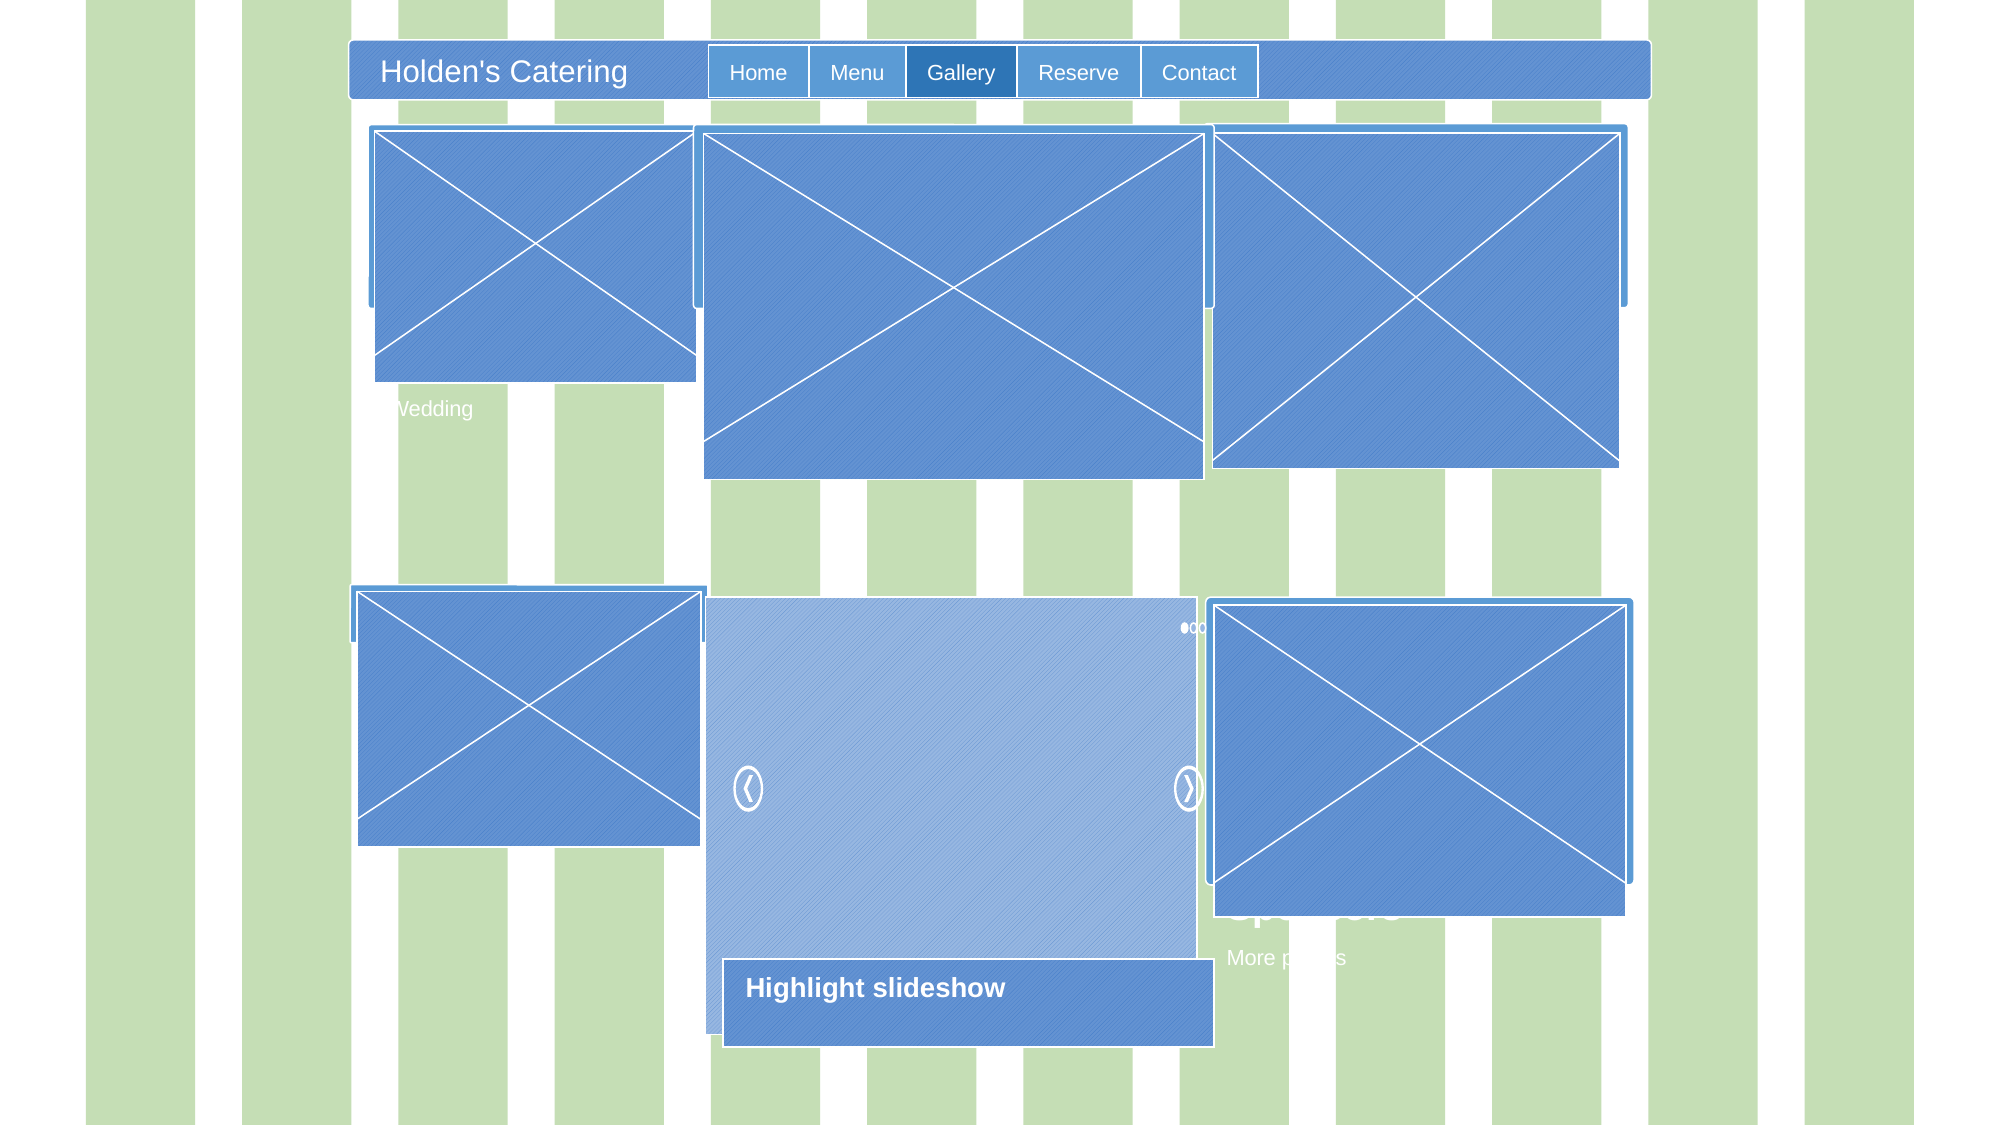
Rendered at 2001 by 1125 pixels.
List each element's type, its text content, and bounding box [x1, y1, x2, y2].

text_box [367, 124, 693, 584]
text_box Contact [1140, 44, 1259, 99]
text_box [705, 597, 1215, 1047]
text_box Reserve [1018, 44, 1140, 99]
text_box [1204, 123, 1629, 596]
text_box Menu [808, 44, 907, 99]
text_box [350, 584, 708, 993]
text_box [693, 124, 1215, 597]
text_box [1205, 597, 1635, 1121]
text_box Home [707, 44, 808, 98]
text_box [43, 31, 1957, 111]
text_box Holden's Catering [347, 38, 1653, 101]
text_box Gallery [907, 44, 1018, 99]
